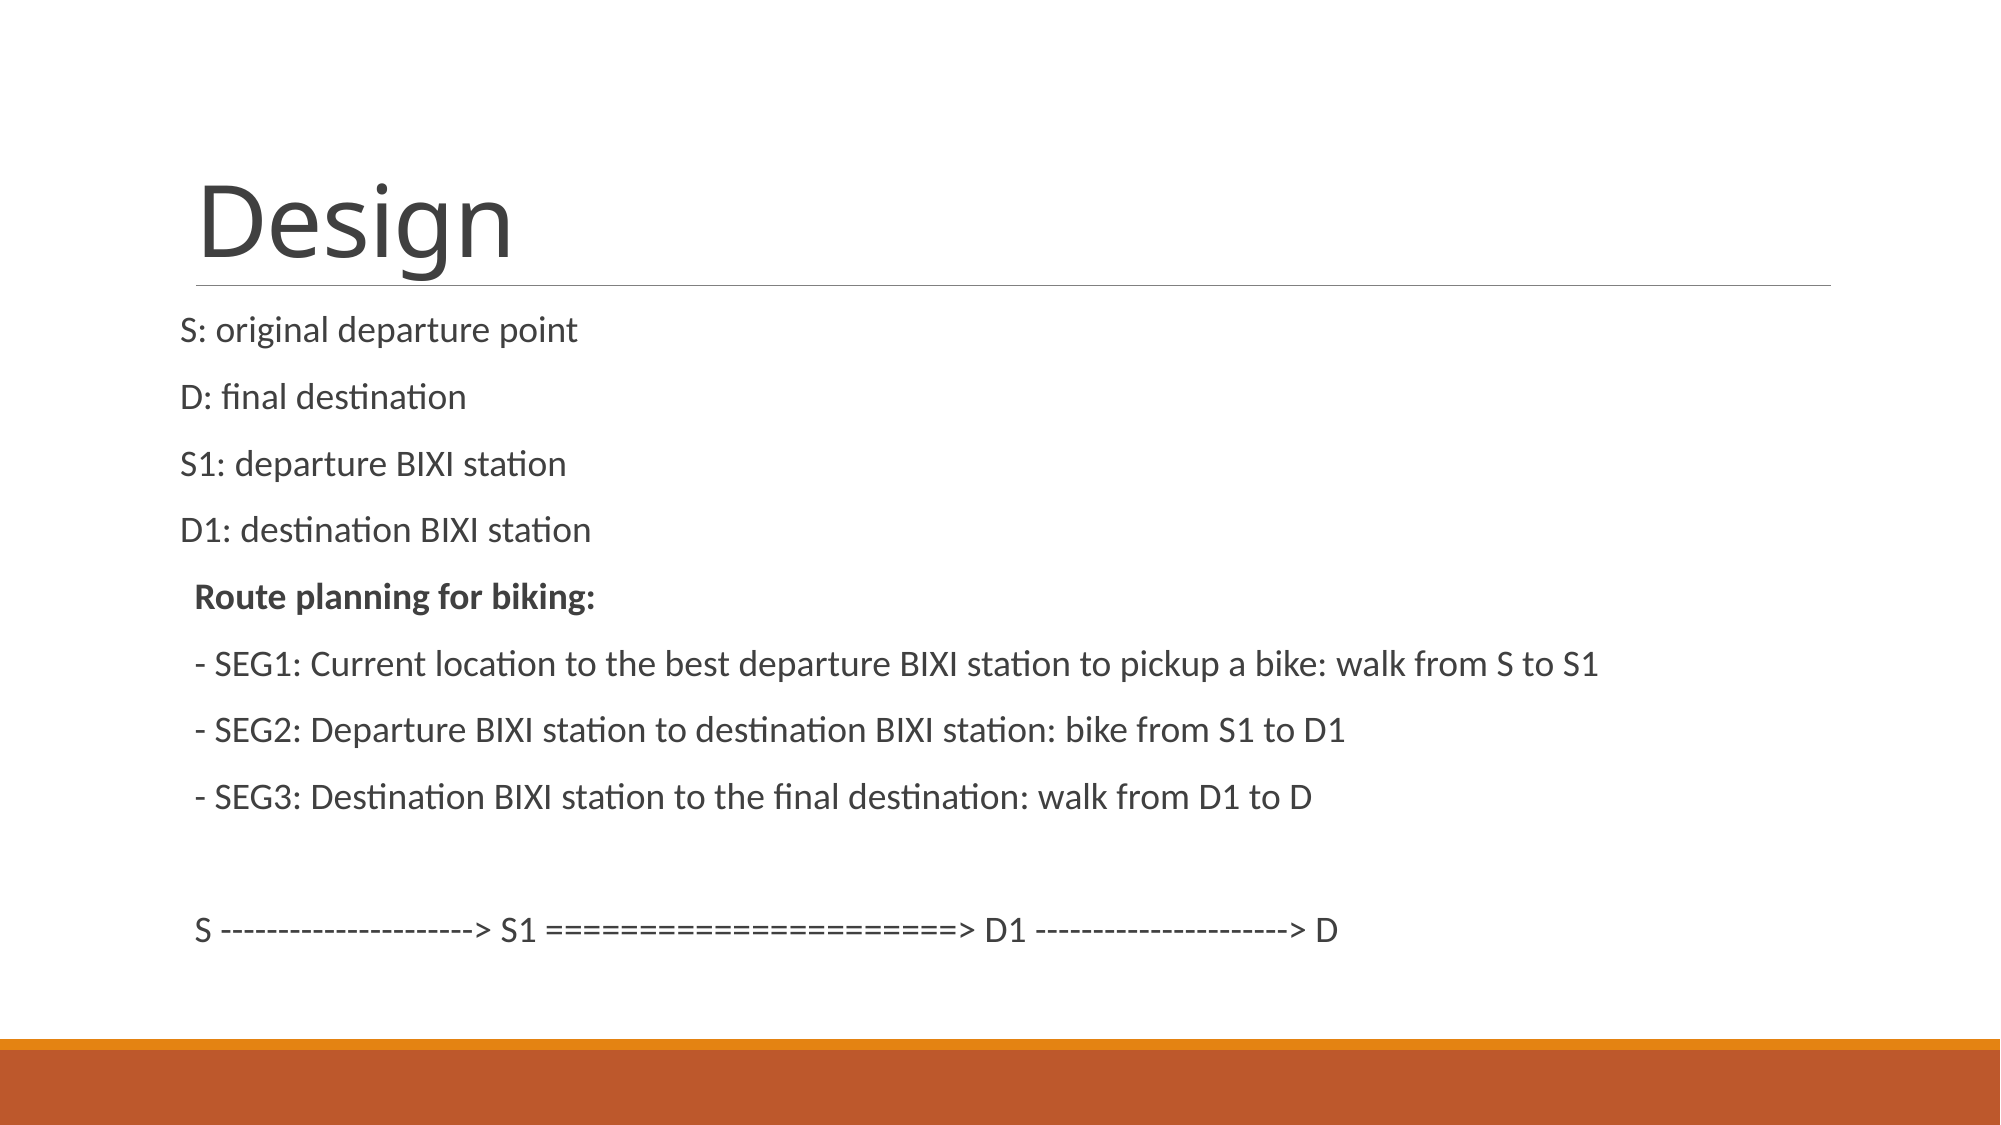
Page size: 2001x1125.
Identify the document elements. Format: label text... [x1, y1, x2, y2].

list S: original departure point D: final destination S1: departure BIXI station D1: destination BIXI station Route planning for biking: - SEG1: Current location to the best departure BIXI station to pickup a bike: walk from S to S1 - SEG2: Departure BIXI station to destination BIXI station: bike from S1 to D1 - SEG3: Destination BIXI station to the final destination: walk from D1 to D S ----------------------> S1 ======================> D1 ----------------------> D [180, 302, 1830, 963]
title Design [180, 47, 1830, 285]
